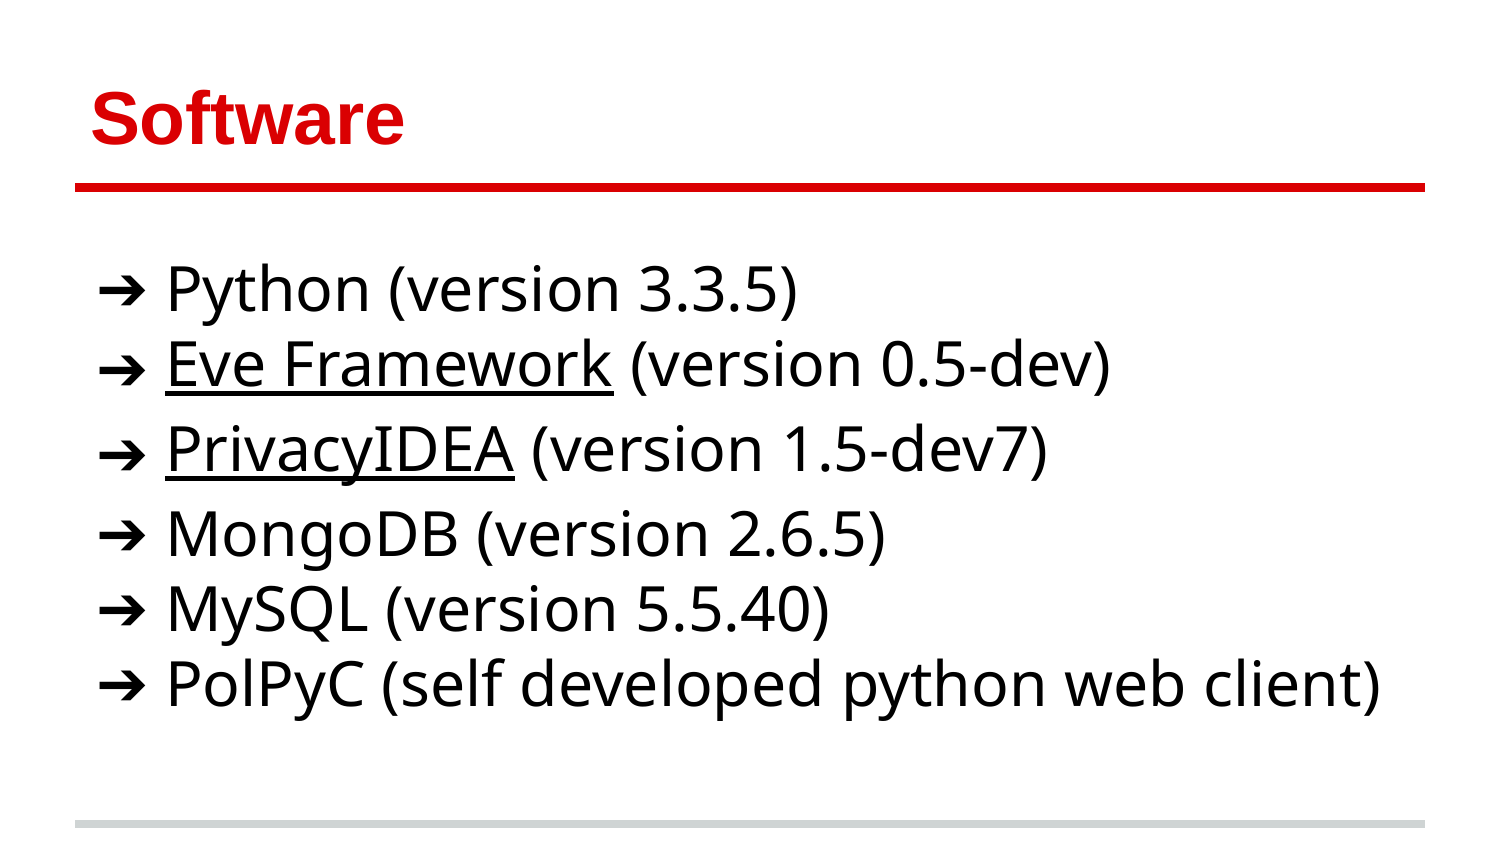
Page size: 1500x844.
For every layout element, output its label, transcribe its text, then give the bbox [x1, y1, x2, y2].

list Python (version 3.3.5) Eve Framework (version 0.5-dev) PrivacyIDEA (version 1.5-dev7) MongoDB (version 2.6.5) MySQL (version 5.5.40) PolPyC (self developed python web client) [75, 233, 1425, 808]
title Software [75, 33, 1425, 175]
